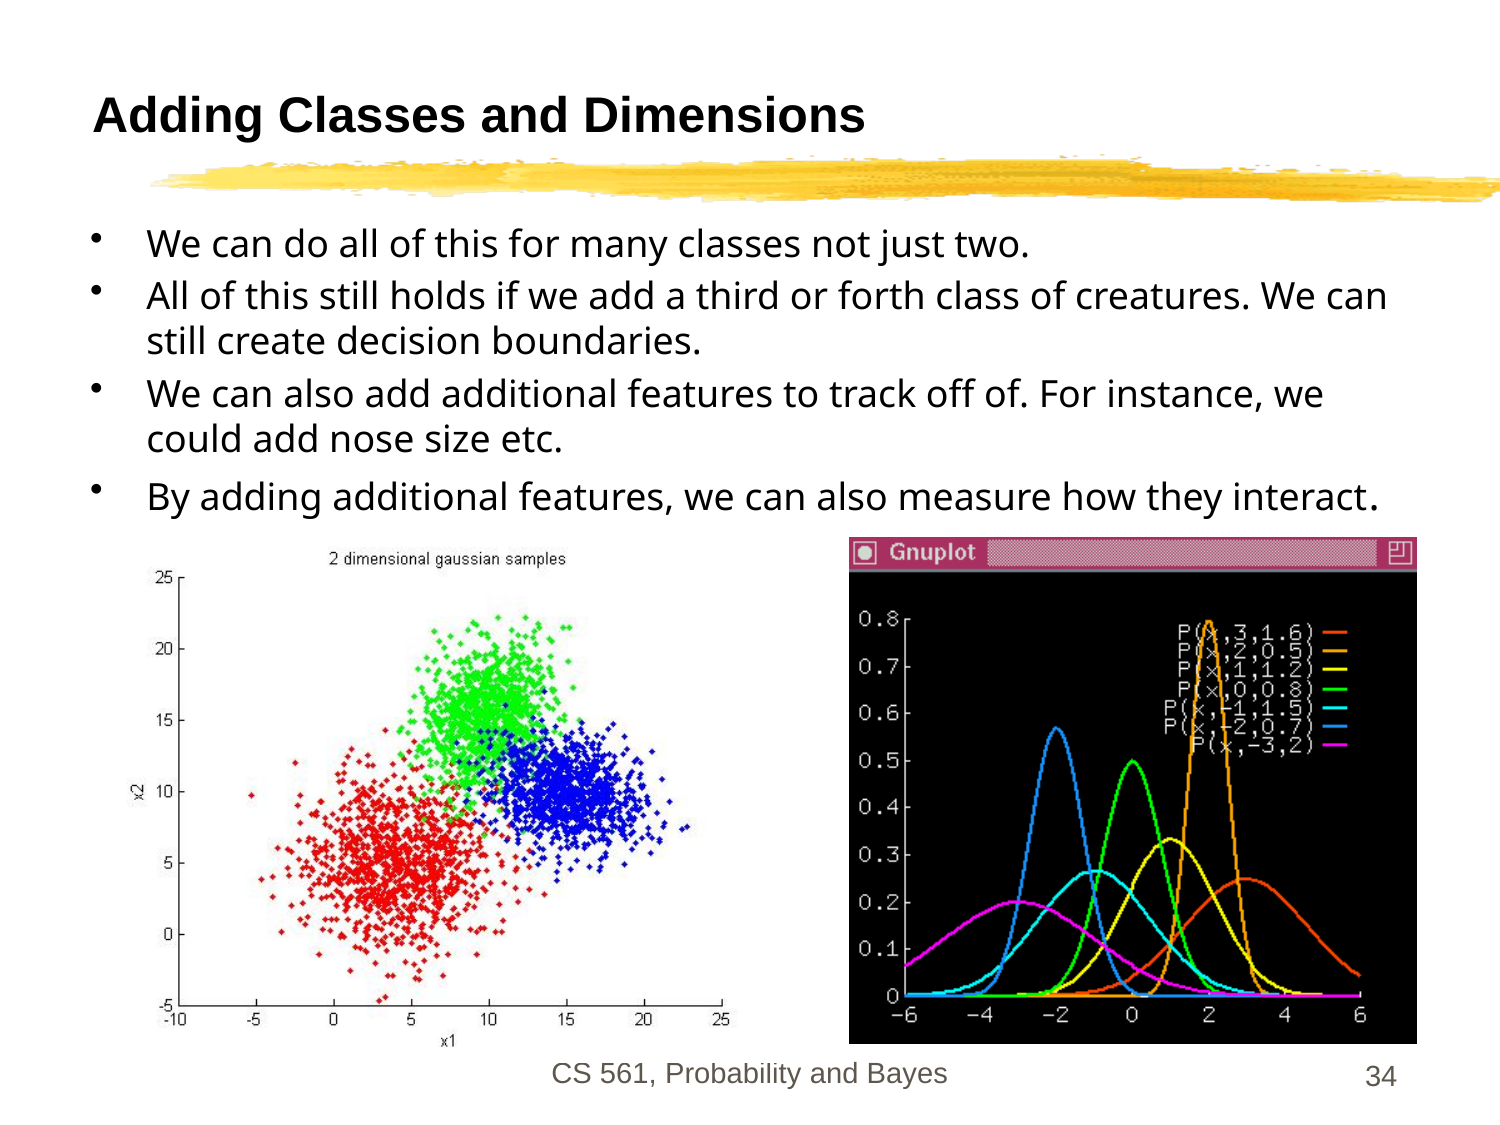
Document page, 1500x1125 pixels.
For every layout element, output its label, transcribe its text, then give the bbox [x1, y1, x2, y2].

title Adding Classes and Dimensions [76, 37, 1415, 151]
footer CS 561, Probability and Bayes [512, 1021, 988, 1098]
picture [150, 149, 1500, 213]
list We can do all of this for many classes not just two. All of this still holds if we add a third or forth class of creatures. We can still create decision boundaries. We can also add additional features to track off of. For instance, we could add nose size etc. By adding additional features, we can also measure how they interact. [74, 212, 1417, 994]
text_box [849, 537, 1417, 1045]
slide_number 34 [1099, 1054, 1413, 1101]
picture [87, 537, 788, 1063]
